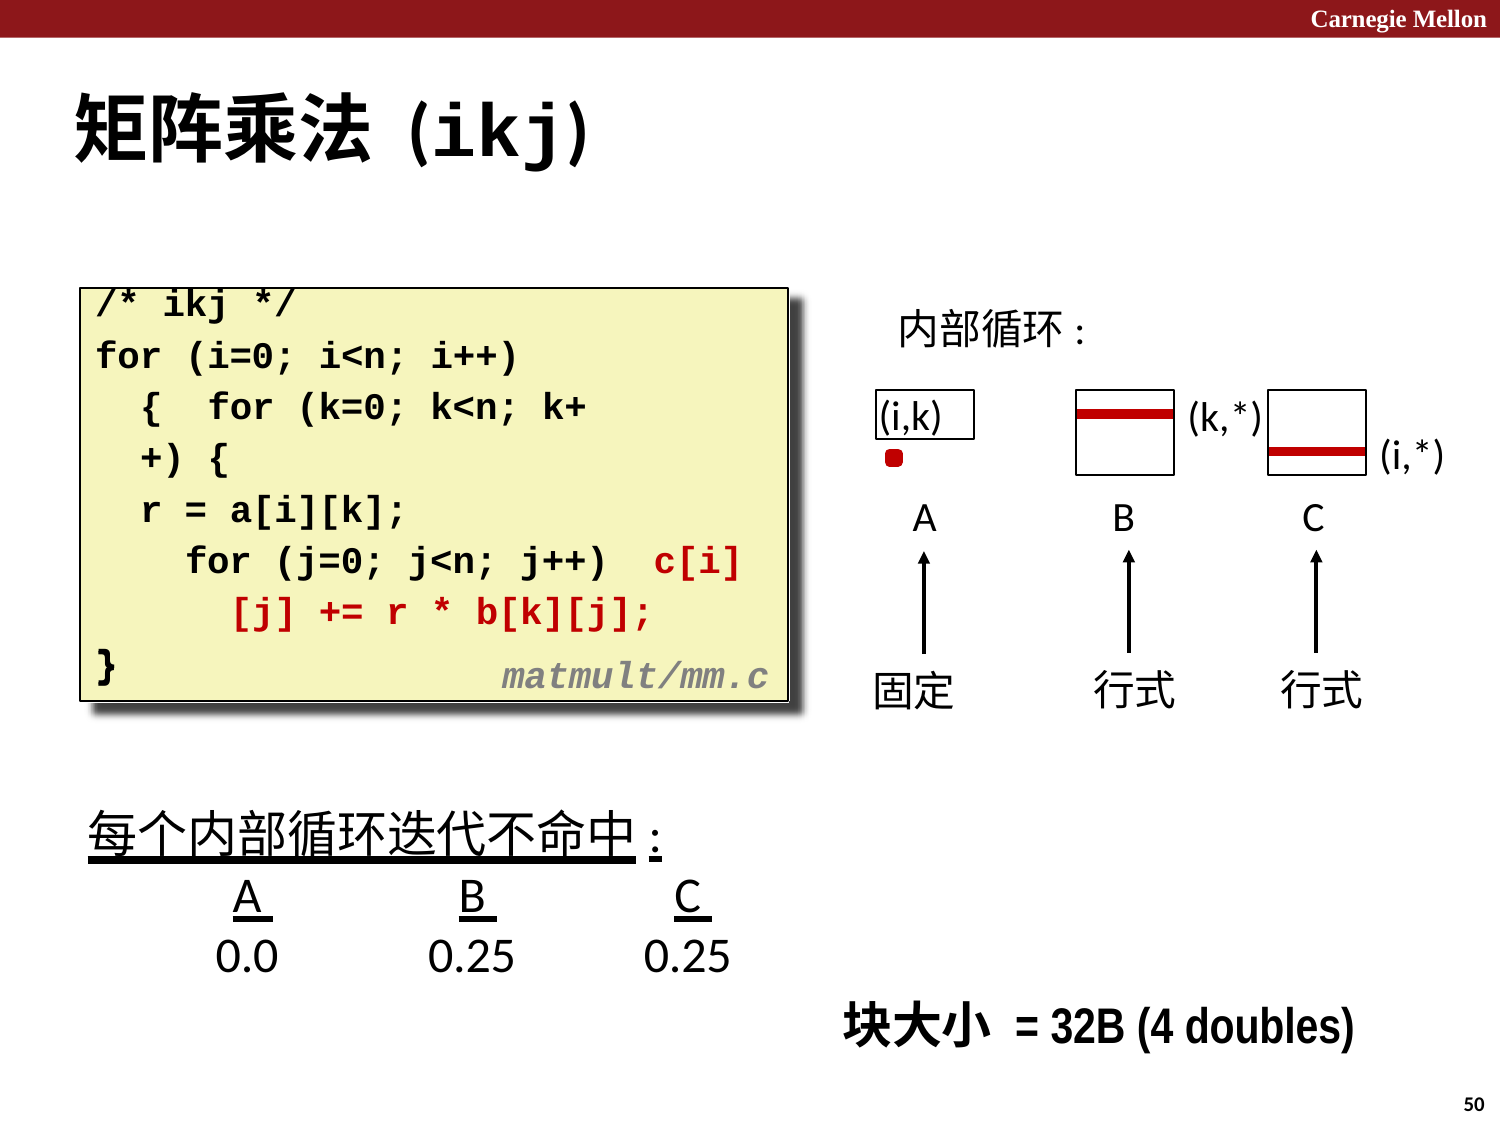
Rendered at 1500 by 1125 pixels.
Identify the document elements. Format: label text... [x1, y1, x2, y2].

text_box 每个内部循环迭代不命中: [85, 802, 726, 863]
text_box [917, 551, 931, 564]
text_box [889, 453, 898, 462]
text_box 固定 [870, 664, 963, 715]
text_box (i,k) [875, 390, 974, 440]
text_box [1267, 390, 1366, 476]
text_box } [95, 641, 120, 687]
text_box 块大小 = 32B (4 doubles) [840, 993, 1455, 1054]
text_box 内部循环: [895, 302, 1086, 353]
text_box A [910, 490, 939, 541]
text_box [1122, 549, 1136, 563]
title 矩阵乘法 (ikj) [71, 81, 940, 270]
slide_number 50 [1459, 1093, 1489, 1125]
text_box [1075, 390, 1174, 476]
text_box [1310, 549, 1323, 563]
text_box A 0.0 [213, 862, 281, 983]
text_box B [1110, 490, 1138, 541]
text_box Carnegie Mellon [1308, 2, 1492, 33]
text_box 行式 [1237, 663, 1405, 714]
text_box /* ikj */ for (i=0; i<n; i++) { for (k=0; k<n; k++) { r = a[i][k]; for (j=0; j<n; j++) c[i][j] += r * b[k][j]; } [95, 279, 747, 684]
text_box [74, 274, 813, 737]
text_box (k,*) [1185, 390, 1266, 441]
text_box B 0.25 [426, 862, 519, 983]
text_box 行式 [1050, 663, 1217, 714]
text_box [80, 288, 789, 701]
text_box C 0.25 [641, 862, 735, 983]
text_box matmult/mm.c [502, 651, 773, 697]
text_box (i,*) [1377, 427, 1448, 478]
text_box C [1300, 490, 1327, 541]
